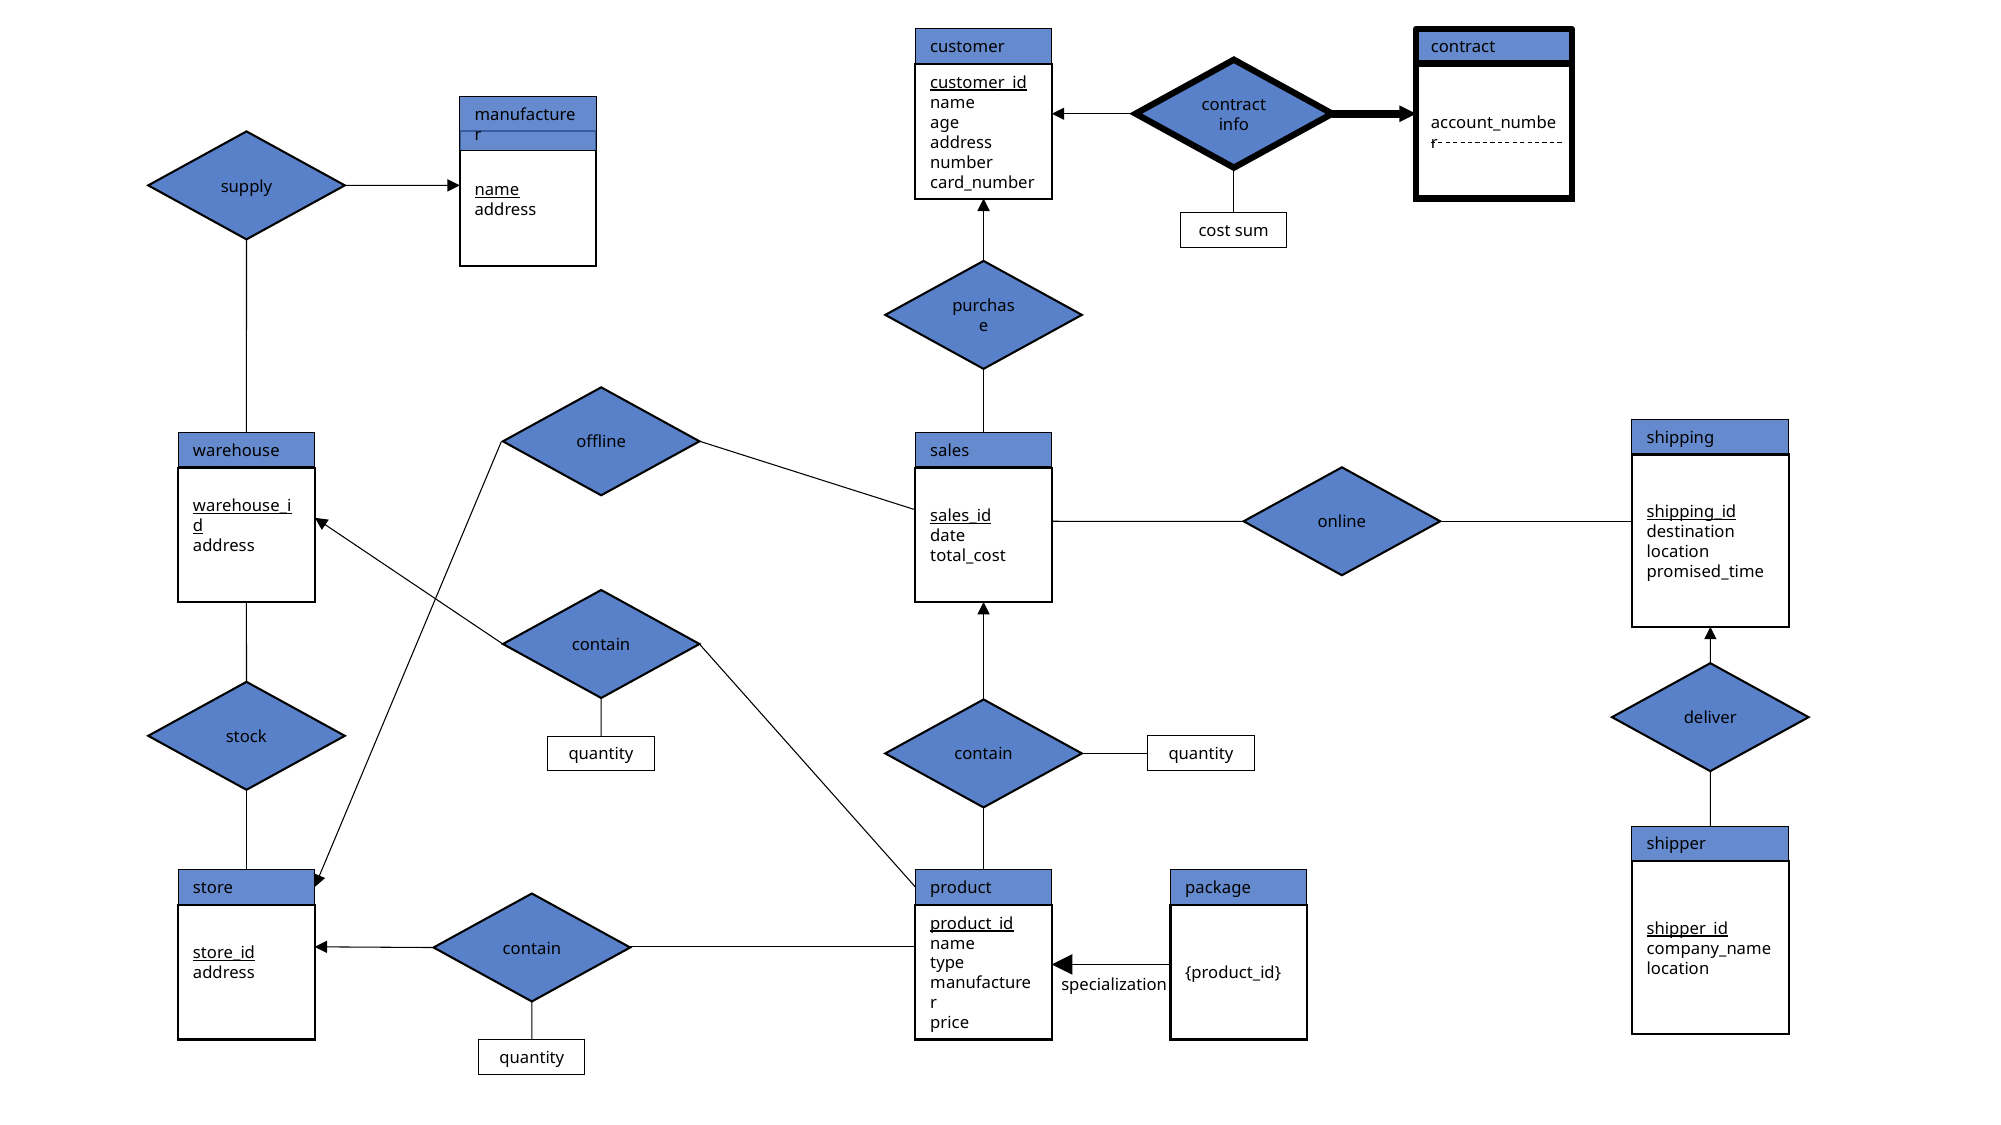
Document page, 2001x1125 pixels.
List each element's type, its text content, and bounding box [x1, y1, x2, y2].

text_box contain [916, 698, 1084, 809]
text_box stock [146, 681, 314, 791]
text_box offline [501, 386, 700, 497]
text_box product_id name type manufacturer price [914, 904, 1053, 1041]
text_box online [1242, 466, 1442, 577]
text_box specialization [1046, 966, 1182, 1001]
text_box customer [915, 28, 1052, 64]
text_box manufacturer [459, 96, 597, 151]
text_box supply [146, 130, 346, 240]
text_box shipping_id destination location promised_time [1631, 453, 1790, 628]
text_box quantity [478, 1039, 585, 1075]
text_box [700, 441, 914, 510]
text_box contract [1416, 28, 1572, 64]
text_box account_number [1415, 63, 1573, 200]
text_box shipping [1631, 419, 1789, 454]
text_box warehouse [178, 432, 315, 467]
text_box name address [459, 151, 597, 267]
text_box quantity [547, 736, 655, 771]
text_box sales_id date total_cost [914, 467, 1053, 603]
text_box contain [434, 892, 633, 1003]
text_box store [178, 869, 315, 905]
text_box contract info [1134, 58, 1332, 169]
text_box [314, 441, 502, 888]
text_box contain [502, 588, 700, 699]
text_box shipper [1631, 826, 1789, 861]
text_box purchase [883, 259, 1085, 370]
text_box cost sum [1180, 212, 1287, 248]
text_box deliver [1609, 662, 1811, 772]
text_box package [1170, 869, 1307, 905]
text_box sales [915, 432, 1052, 467]
text_box warehouse_id address [177, 467, 314, 603]
text_box customer_id name age address number card_number [914, 63, 1053, 200]
text_box {product_id} [1169, 904, 1308, 1041]
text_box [699, 644, 916, 888]
text_box store_id address [177, 904, 316, 1041]
text_box quantity [1147, 735, 1255, 771]
text_box product [915, 869, 1052, 905]
text_box shipper_id company_name location [1631, 860, 1790, 1035]
